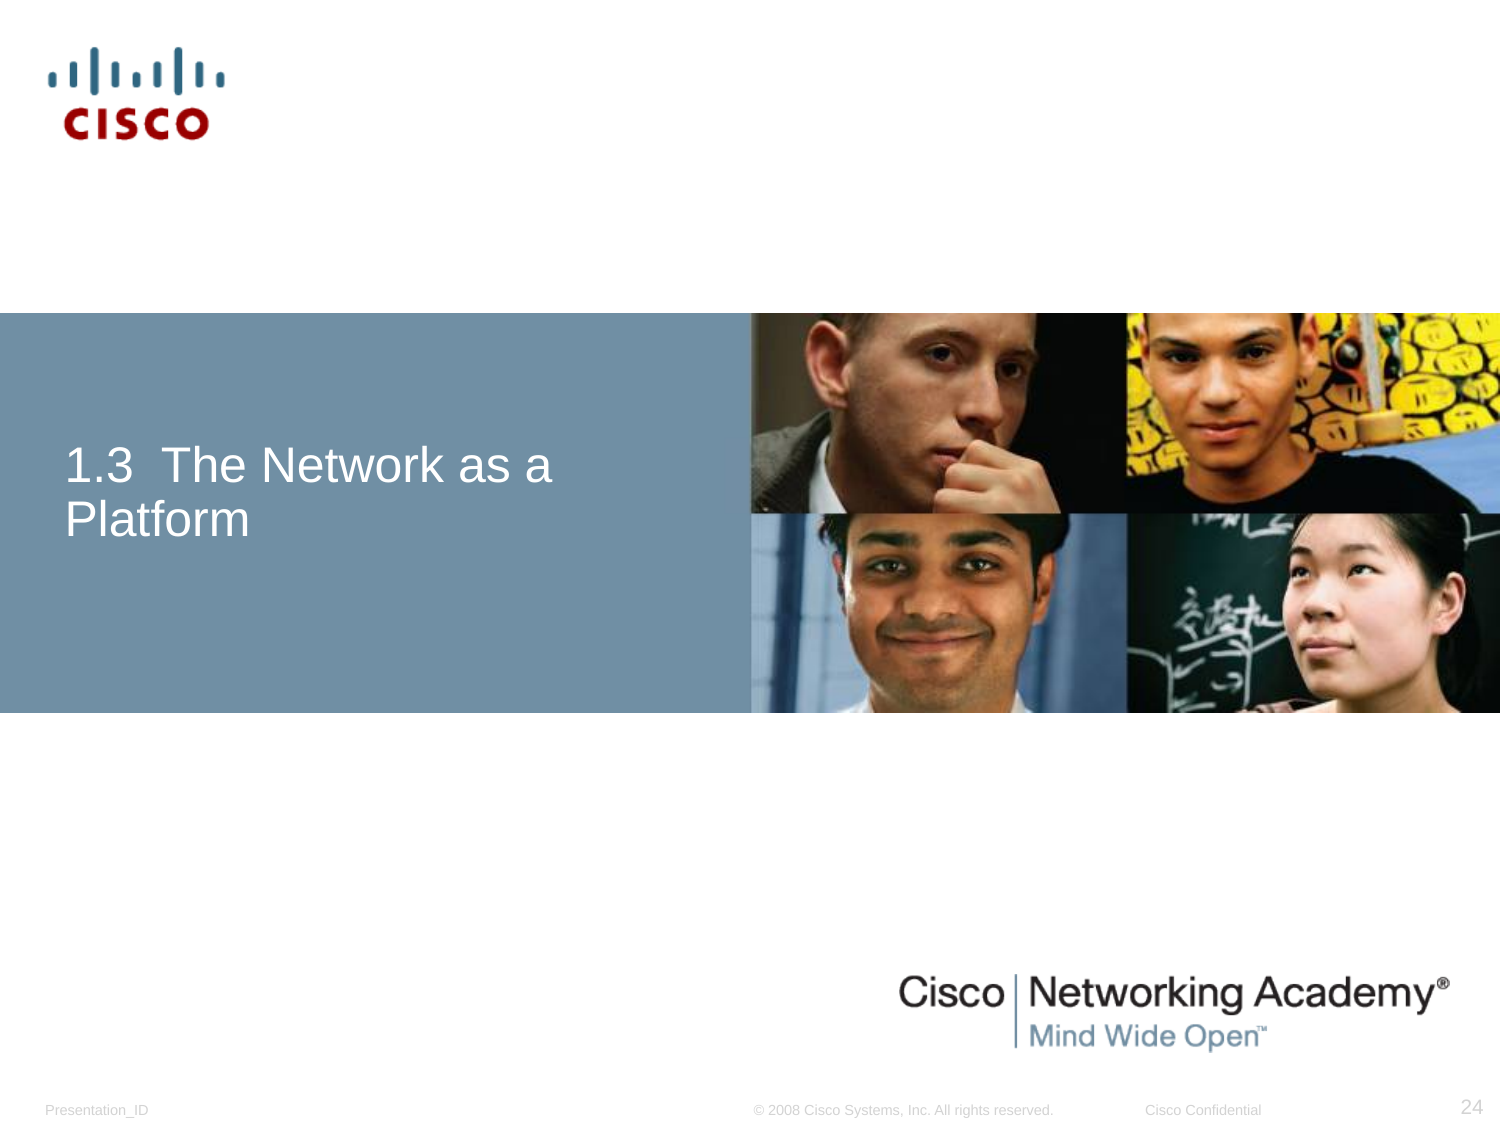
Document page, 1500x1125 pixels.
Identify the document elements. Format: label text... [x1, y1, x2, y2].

title 1.3 The Network as a Platform [51, 371, 684, 615]
picture [0, 313, 1500, 713]
picture [40, 19, 233, 168]
picture [899, 974, 1450, 1053]
